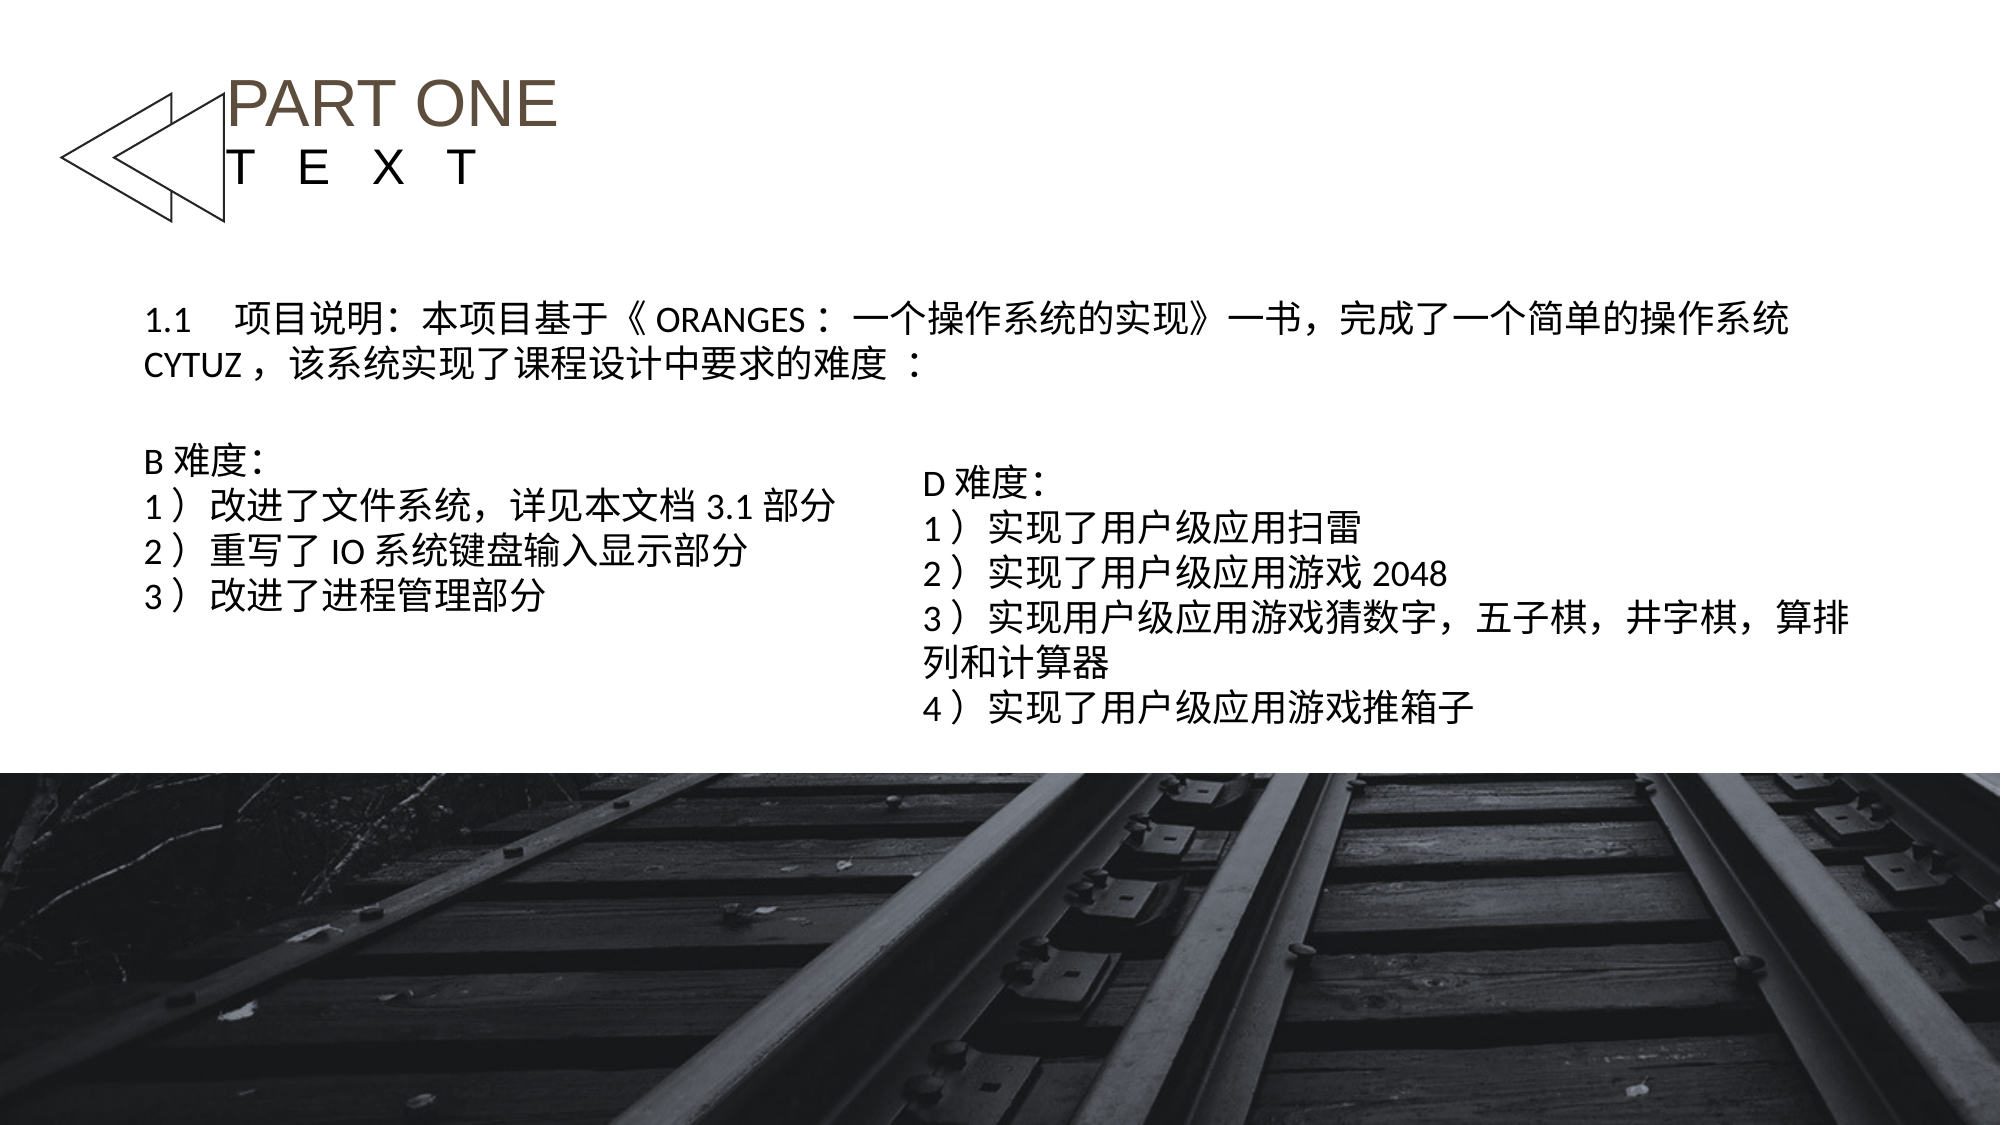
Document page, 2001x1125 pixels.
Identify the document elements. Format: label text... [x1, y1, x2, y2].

text_box B难度： 1）改进了文件系统，详见本文档3.1部分 2）重写了IO系统键盘输入显示部分 3）改进了进程管理部分 [136, 429, 1766, 625]
picture [0, 773, 2000, 1125]
text_box PART ONE [218, 52, 568, 148]
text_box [61, 93, 225, 222]
text_box D难度： 1）实现了用户级应用扫雷 2）实现了用户级应用游戏2048 3）实现用户级应用游戏猜数字，五子棋，井字棋，算排列和计算器 4）实现了用户级应用游戏推箱子 [914, 451, 1876, 737]
text_box 1.1 项目说明：本项目基于《ORANGES：一个操作系统的实现》一书，完成了一个简单的操作系统CYTUZ，该系统实现了课程设计中要求的难度 ： [136, 287, 1935, 393]
text_box T E X T [225, 126, 485, 202]
